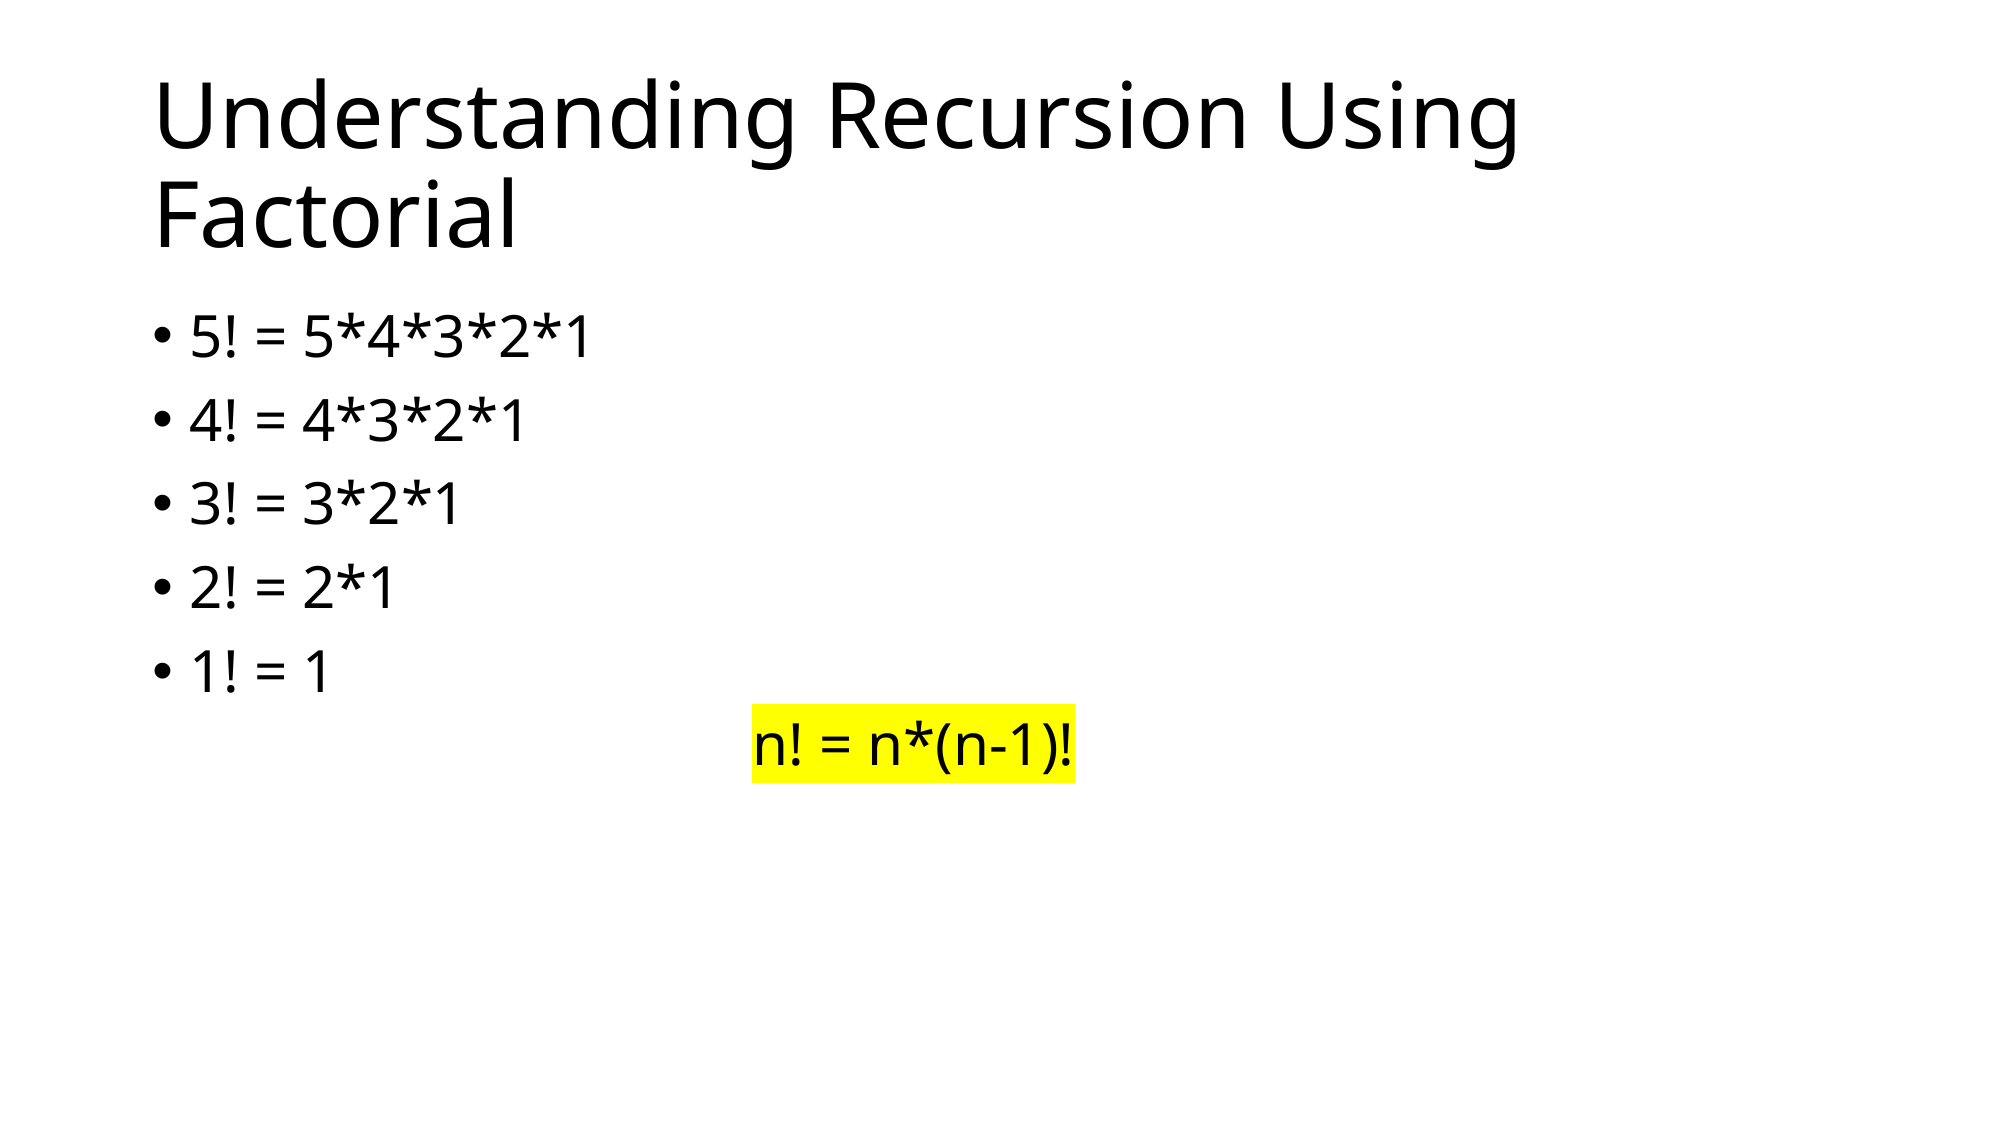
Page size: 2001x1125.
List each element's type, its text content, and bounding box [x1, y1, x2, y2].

title Understanding Recursion Using Factorial [137, 59, 1863, 278]
list 5! = 5*4*3*2*1 4! = 4*3*2*1 3! = 3*2*1 2! = 2*1 1! = 1 n! = n*(n-1)! [137, 299, 1863, 1014]
